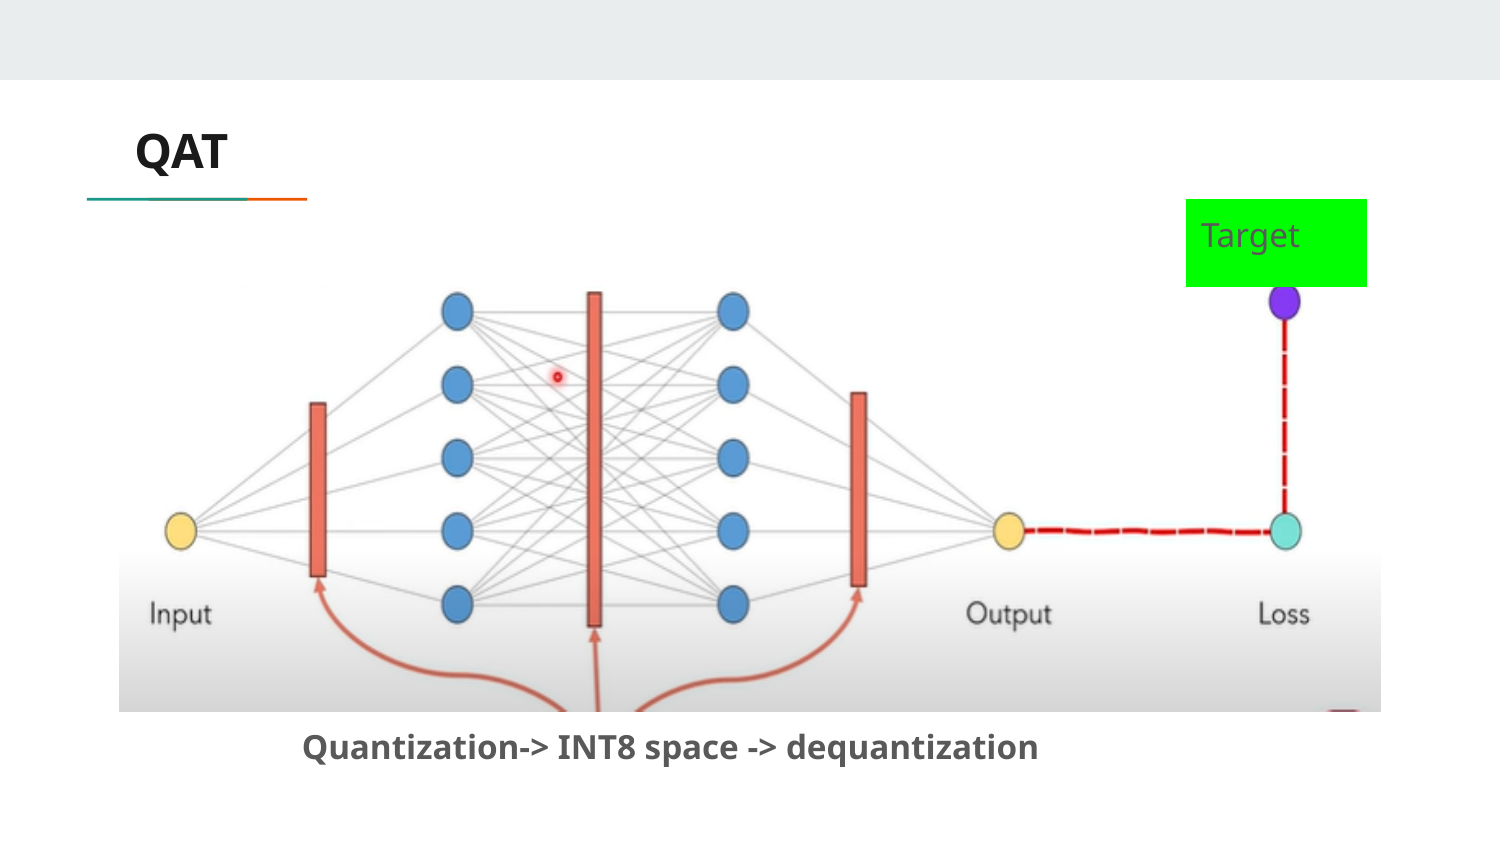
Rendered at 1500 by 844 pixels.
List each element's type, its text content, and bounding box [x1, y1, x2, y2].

picture [119, 286, 1381, 712]
text_box Target [1186, 199, 1367, 285]
title QAT [119, 105, 1381, 194]
text_box Quantization-> INT8 space -> dequantization [286, 720, 1063, 799]
